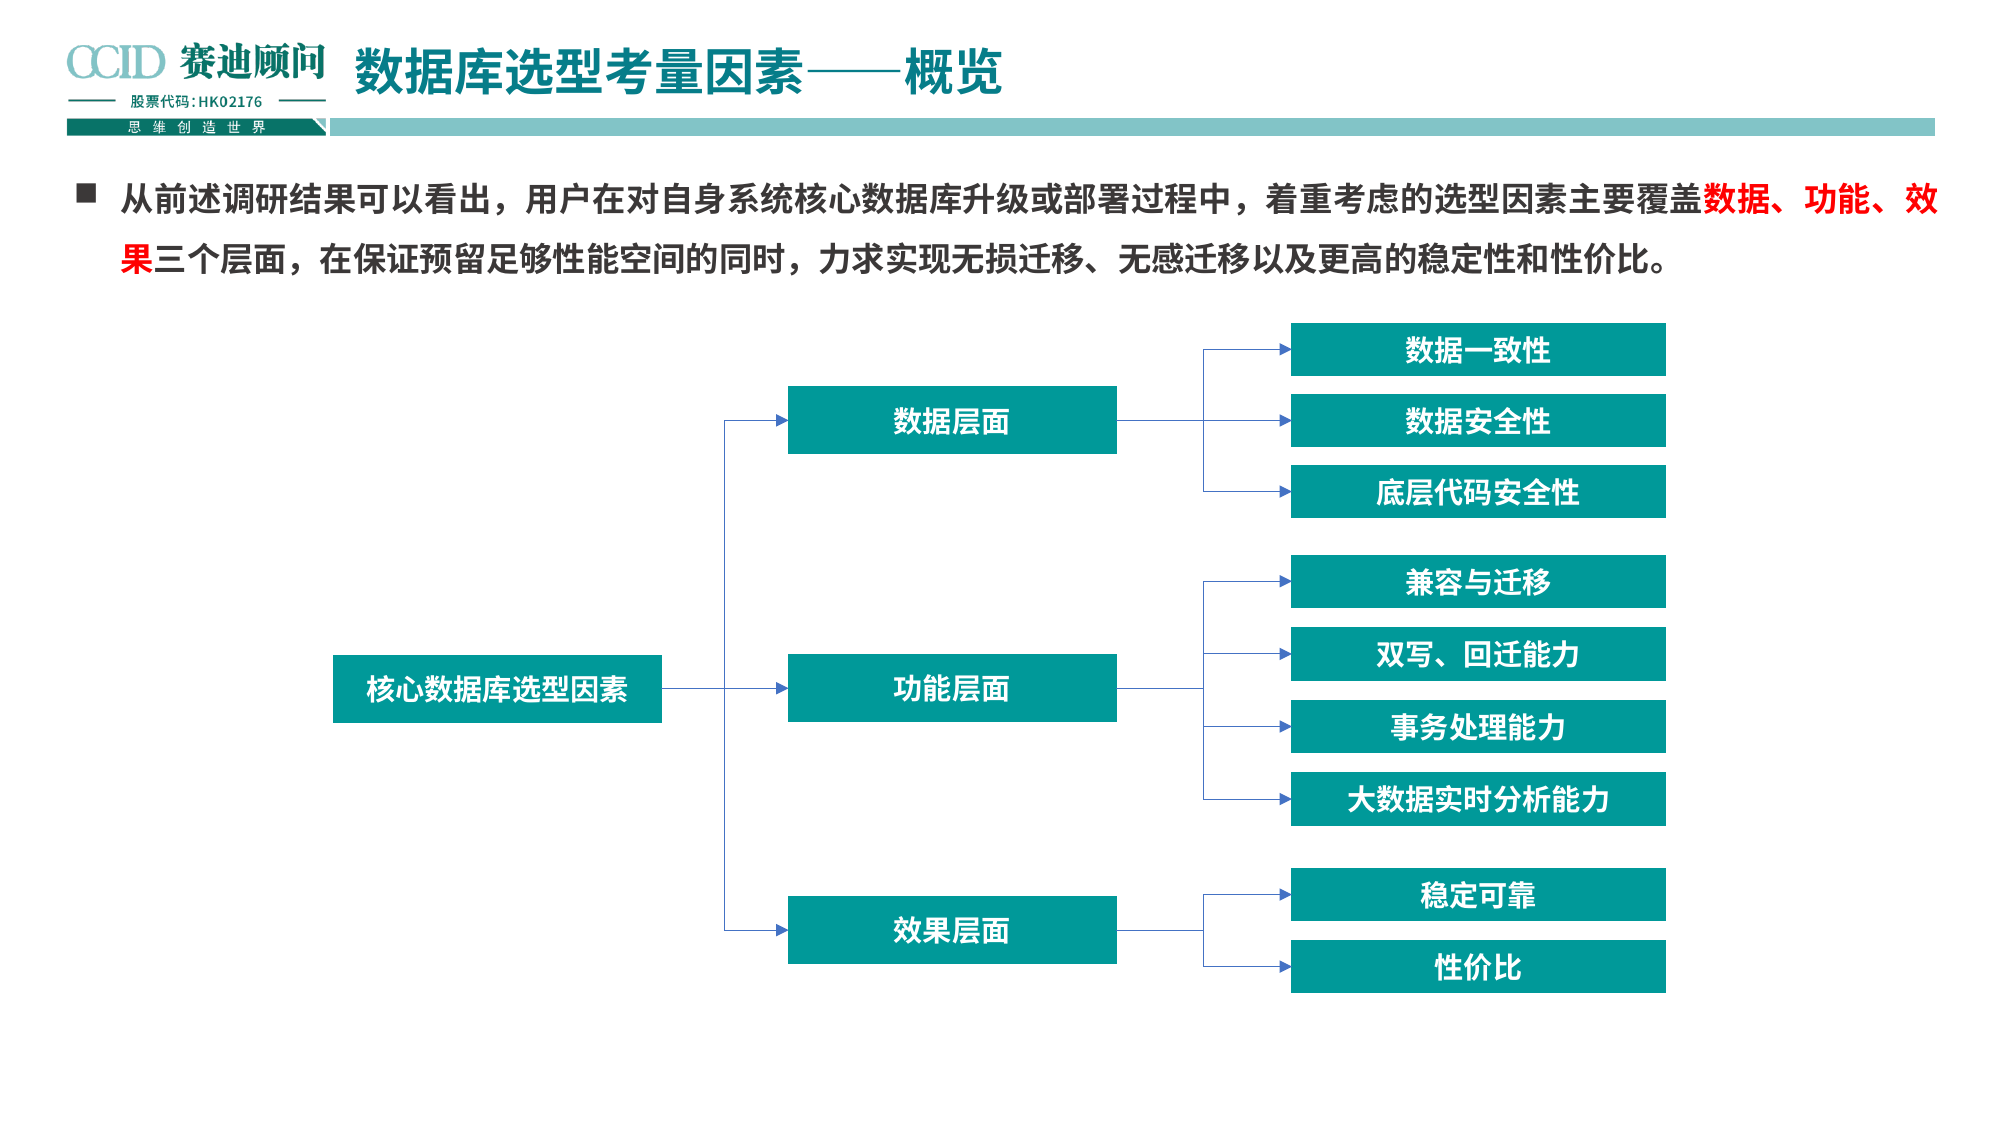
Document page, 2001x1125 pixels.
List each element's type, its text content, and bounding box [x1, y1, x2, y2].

picture [34, 0, 1937, 148]
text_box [334, 323, 1666, 993]
text_box 数据库选型考量因素——概览 [358, 32, 1927, 108]
text_box 从前述调研结果可以看出，用户在对自身系统核心数据库升级或部署过程中，着重考虑的选型因素主要覆盖数据、功能、效果三个层面，在保证预留足够性能空间的同时，力求实现无损迁移、无感迁移以及更高的稳定性和性价比。 [59, 150, 1954, 285]
